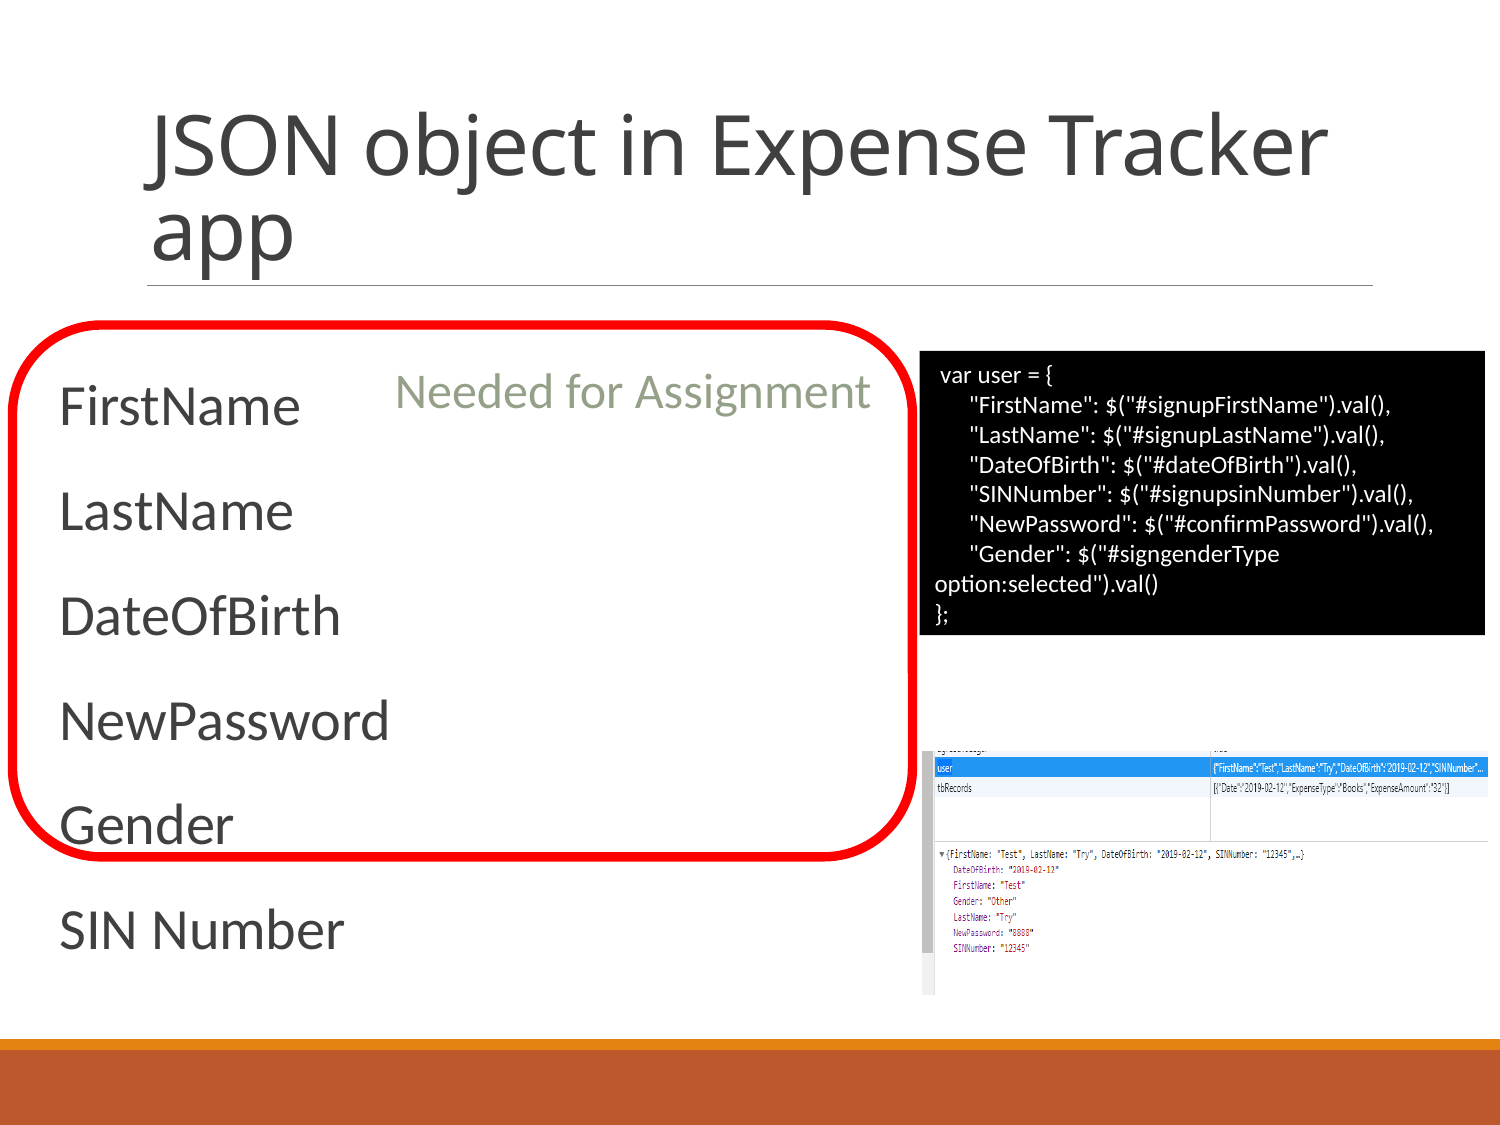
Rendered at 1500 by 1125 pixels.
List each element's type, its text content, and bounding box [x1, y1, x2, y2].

text_box var user = { "FirstName": $("#signupFirstName").val(), "LastName": $("#signupLastName").val(), "DateOfBirth": $("#dateOfBirth").val(), "SINNumber": $("#signupsinNumber").val(), "NewPassword": $("#confirmPassword").val(), "Gender": $("#signgenderType option:selected").val() }; [919, 350, 1485, 636]
title JSON object in Expense Tracker app [135, 47, 1373, 285]
picture [921, 750, 1488, 995]
list FirstName LastName DateOfBirth NewPassword Gender SIN Number [44, 324, 1282, 985]
text_box Needed for Assignment [11, 323, 914, 859]
